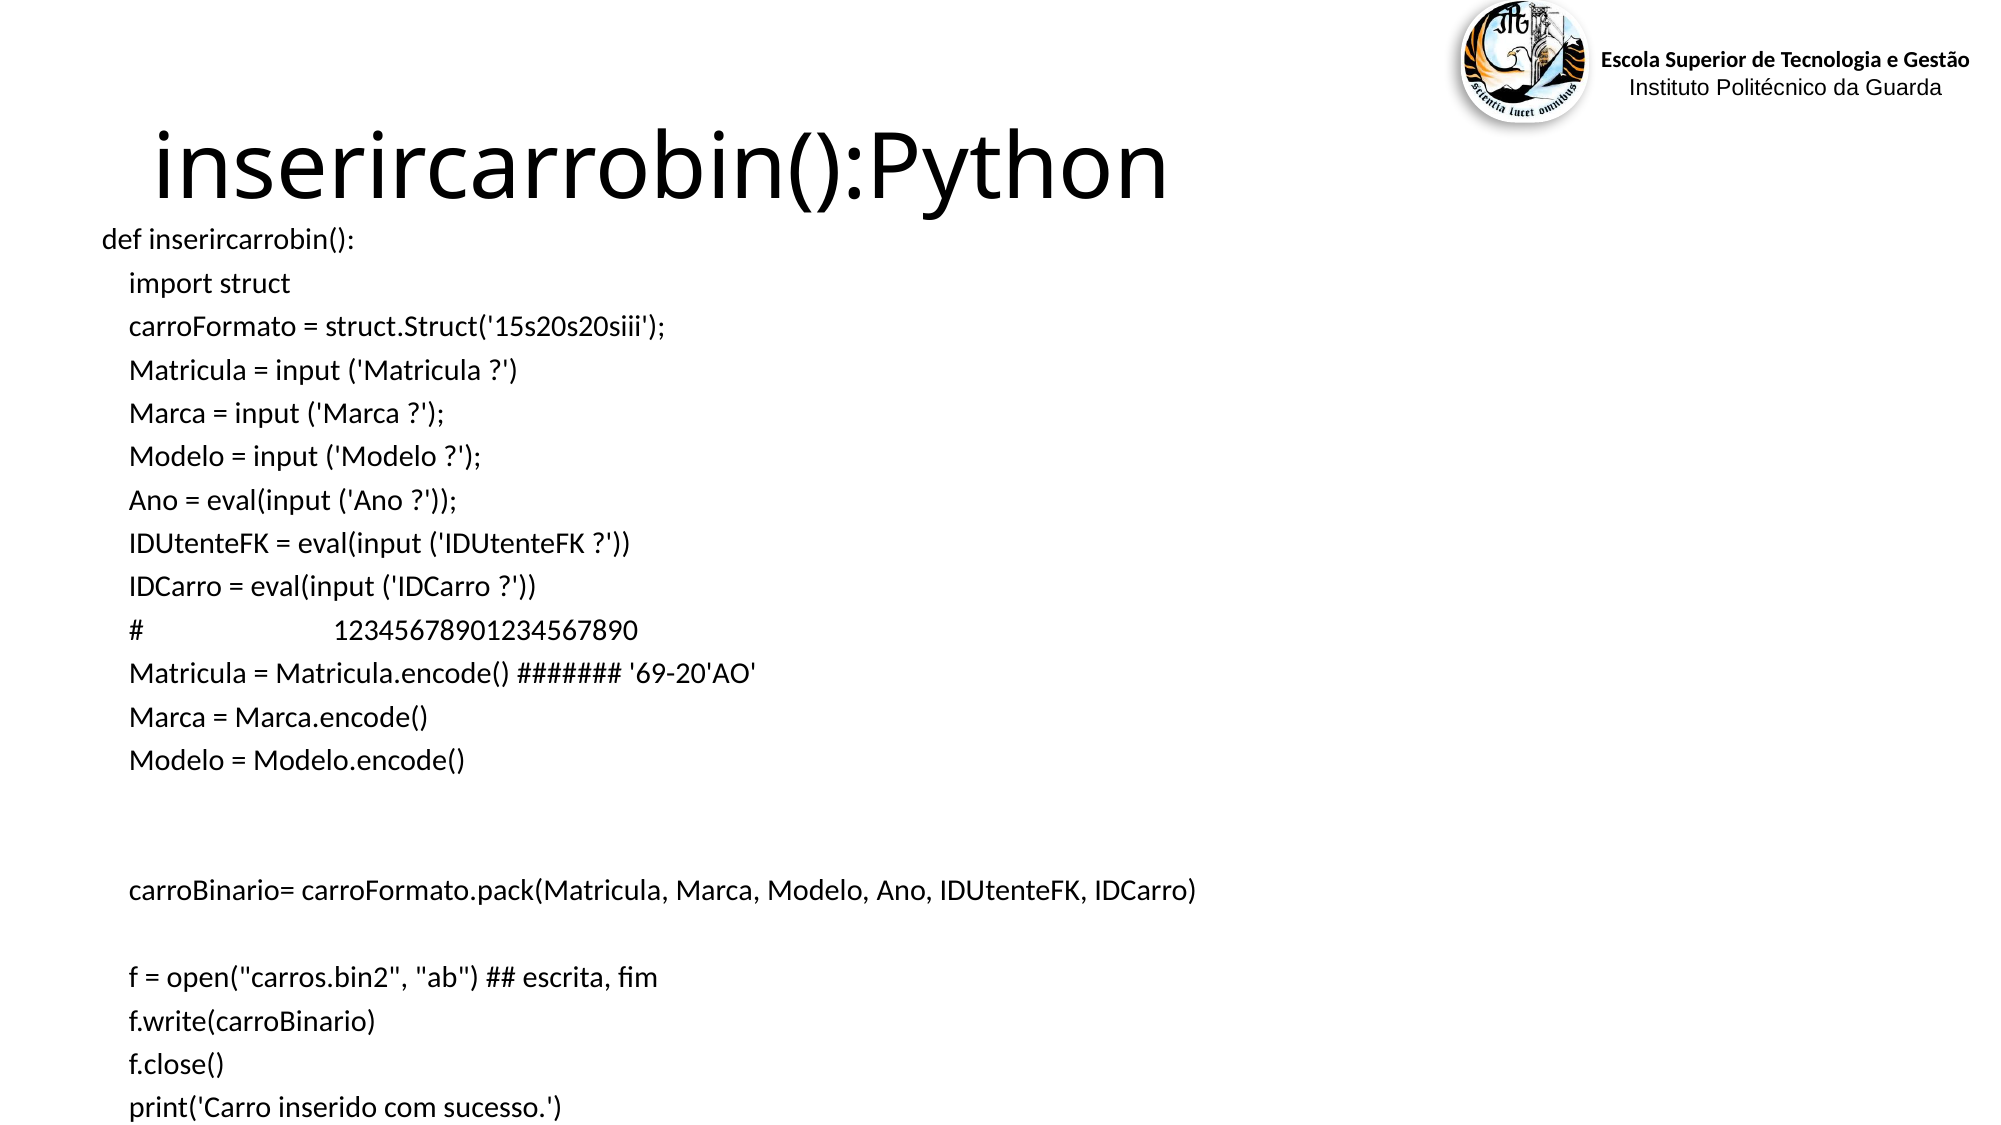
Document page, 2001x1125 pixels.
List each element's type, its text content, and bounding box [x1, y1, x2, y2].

title inserircarrobin():Python [137, 59, 1863, 216]
text_box Escola Superior de Tecnologia e Gestão Instituto Politécnico da Guarda [1589, 37, 2000, 108]
picture [1460, 0, 1589, 123]
list def inserircarrobin(): import struct carroFormato = struct.Struct('15s20s20siii'); Matricula = input ('Matricula ?') Marca = input ('Marca ?'); Modelo = input ('Modelo ?'); Ano = eval(input ('Ano ?')); IDUtenteFK = eval(input ('IDUtenteFK ?')) IDCarro = eval(input ('IDCarro ?')) # 12345678901234567890 Matricula = Matricula.encode() ####### '69-20'AO' Marca = Marca.encode() Modelo = Modelo.encode() carroBinario= carroFormato.pack(Matricula, Marca, Modelo, Ano, IDUtenteFK, IDCarro) f = open("carros.bin2", "ab") ## escrita, fim f.write(carroBinario) f.close() print('Carro inserido com sucesso.') [86, 216, 2000, 1125]
